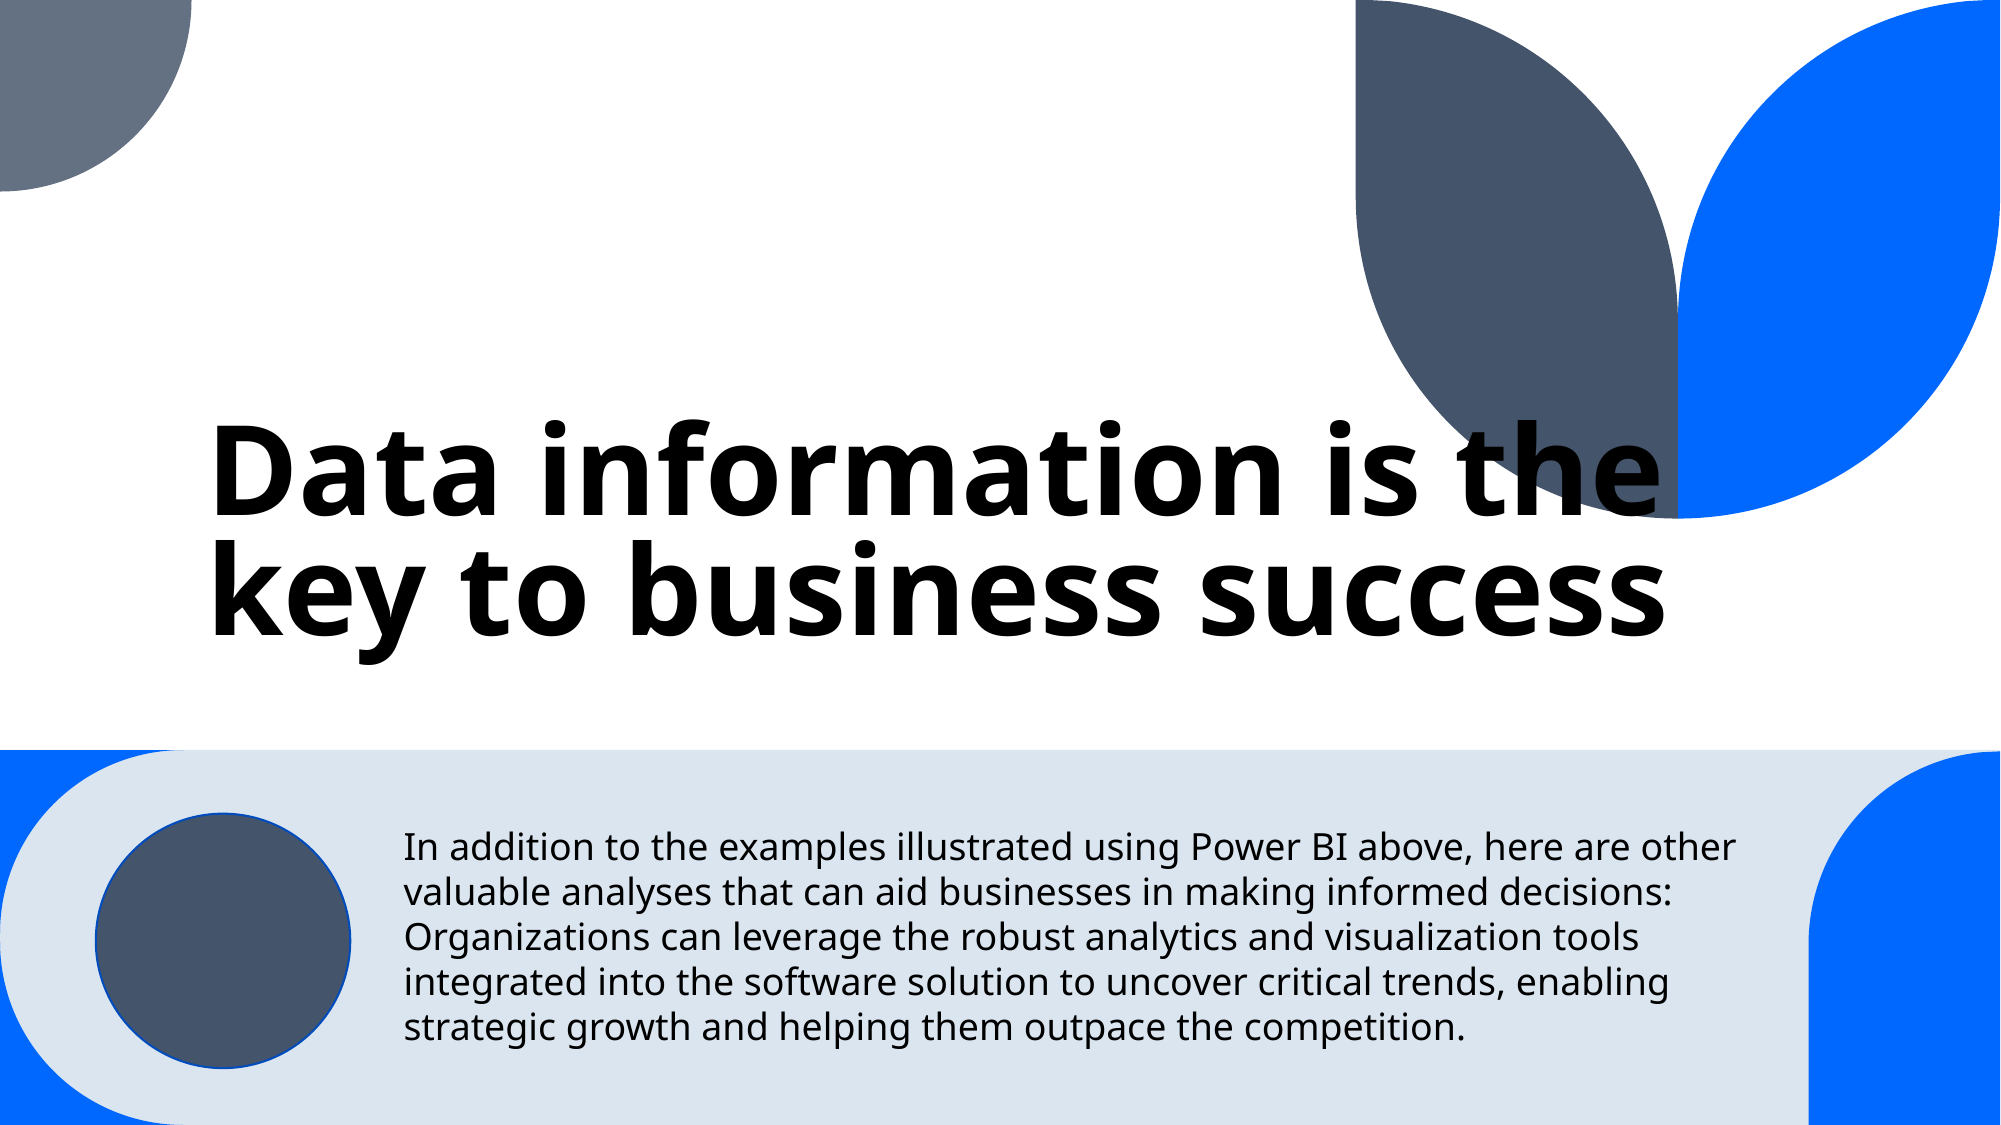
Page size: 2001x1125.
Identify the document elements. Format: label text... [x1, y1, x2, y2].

text_box In addition to the examples illustrated using Power BI above, here are other valuable analyses that can aid businesses in making informed decisions: Organizations can leverage the robust analytics and visualization tools integrated into the software solution to uncover critical trends, enabling strategic growth and helping them outpace the competition. [388, 815, 1772, 1056]
title Data information is the key to business success [191, 326, 1692, 667]
